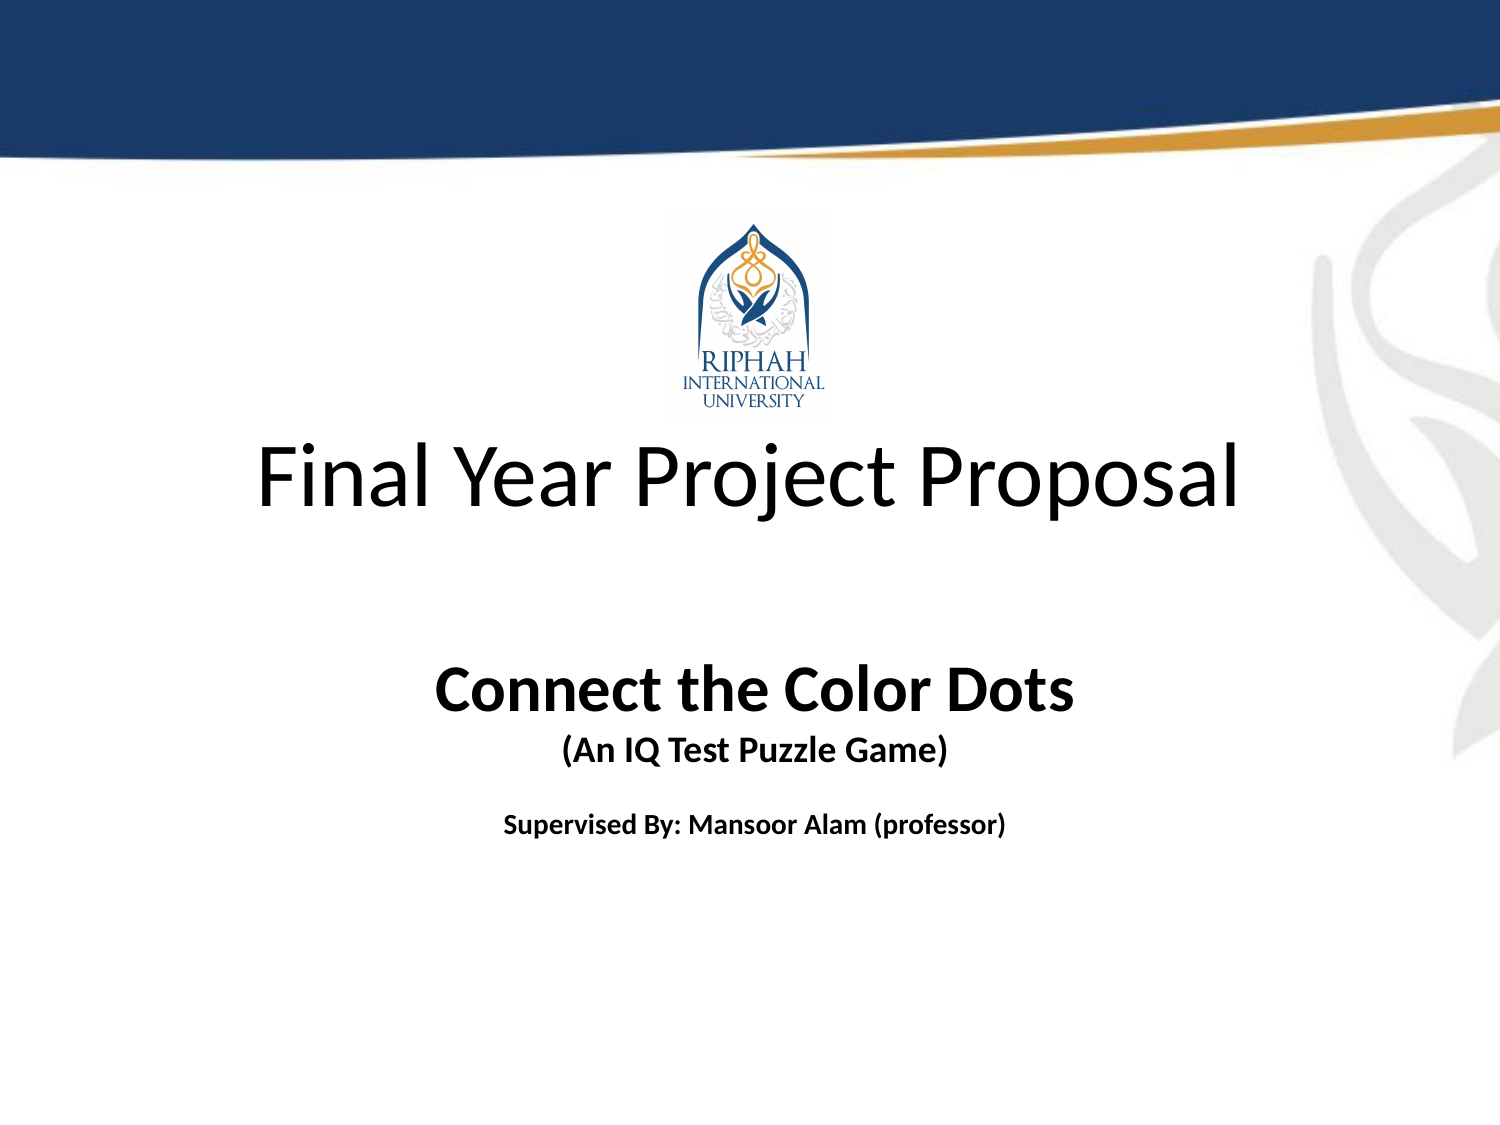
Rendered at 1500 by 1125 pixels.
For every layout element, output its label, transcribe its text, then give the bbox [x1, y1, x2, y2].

subtitle Connect the Color Dots (An IQ Test Puzzle Game) Supervised By: Mansoor Alam (professor) [225, 637, 1275, 925]
picture [0, 0, 1500, 1125]
title Final Year Project Proposal [112, 349, 1388, 591]
